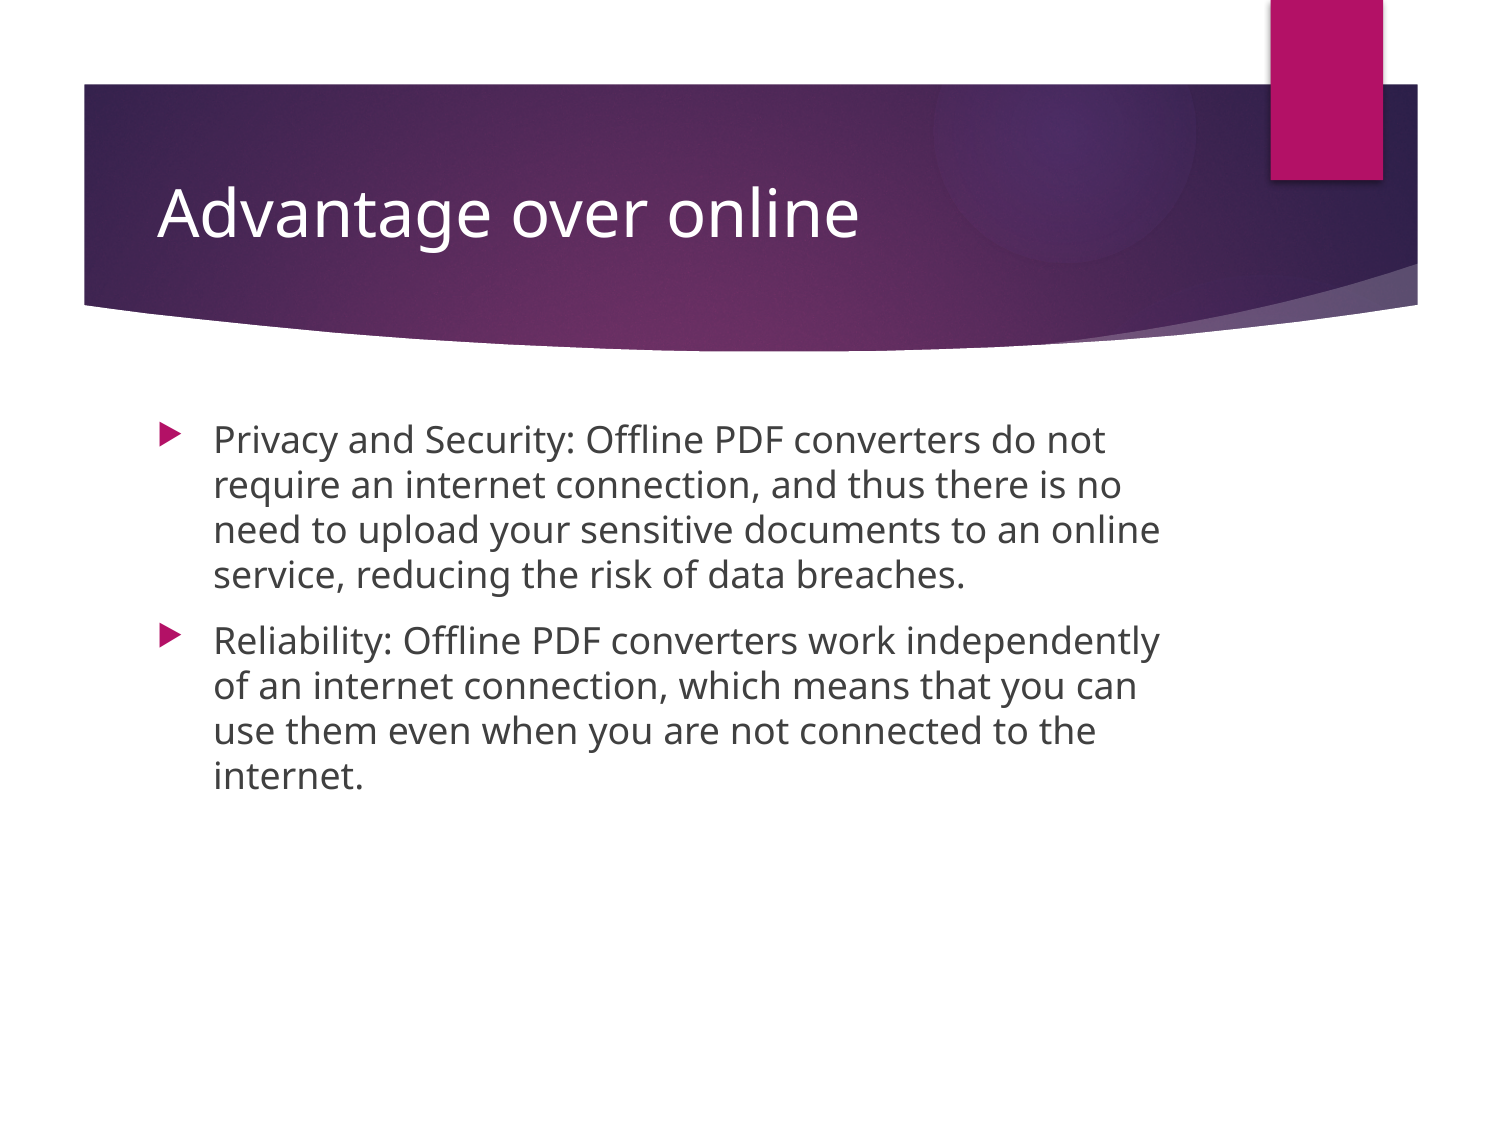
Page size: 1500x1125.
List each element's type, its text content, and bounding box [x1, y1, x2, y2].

title Advantage over online [142, 152, 1183, 269]
list Privacy and Security: Offline PDF converters do not require an internet connection, and thus there is no need to upload your sensitive documents to an online service, reducing the risk of data breaches. Reliability: Offline PDF converters work independently of an internet connection, which means that you can use them even when you are not connected to the internet. [141, 408, 1183, 988]
